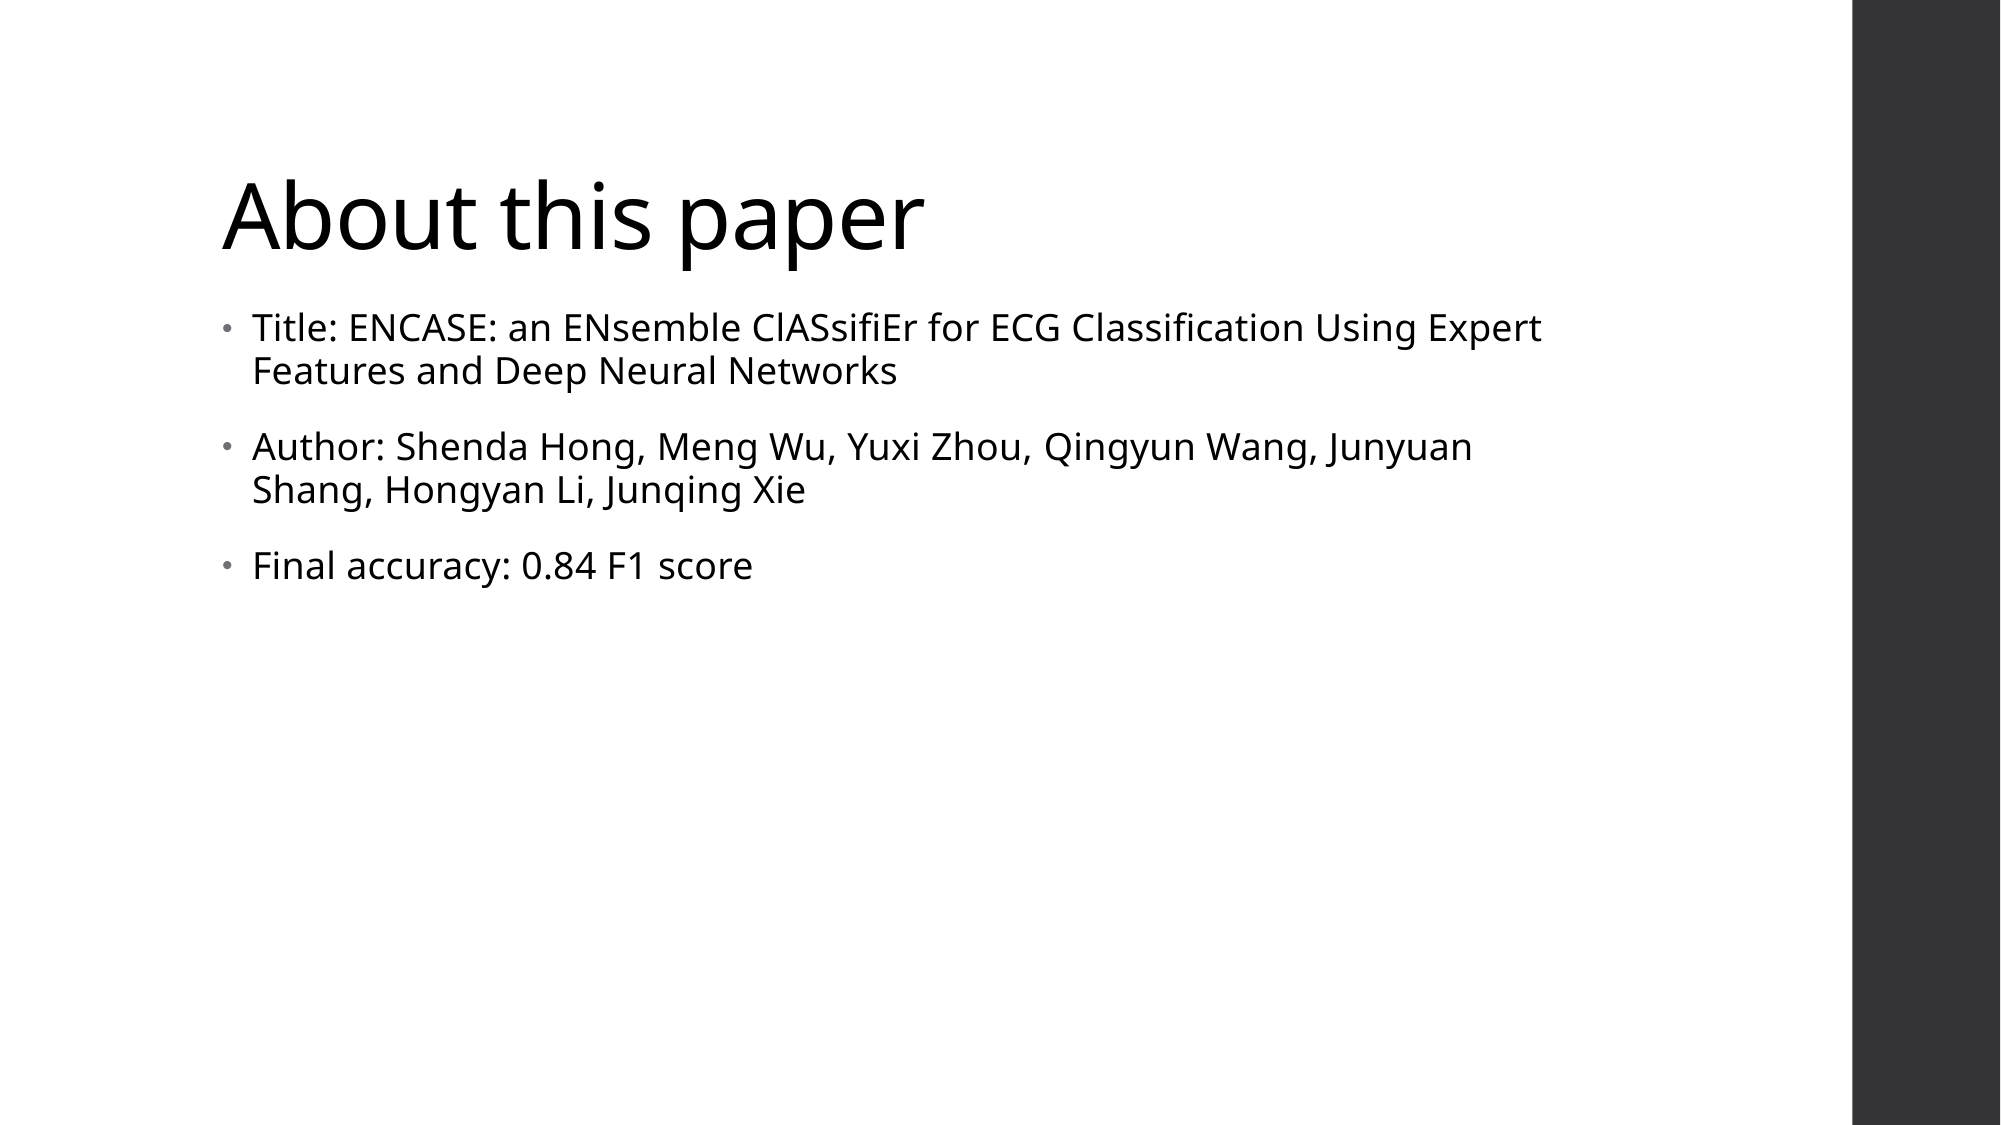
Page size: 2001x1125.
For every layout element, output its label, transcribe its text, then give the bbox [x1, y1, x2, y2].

title About this paper [206, 60, 1797, 278]
list Title: ENCASE: an ENsemble ClASsifiEr for ECG Classification Using Expert Features and Deep Neural Networks Author: Shenda Hong, Meng Wu, Yuxi Zhou, Qingyun Wang, Junyuan Shang, Hongyan Li, Junqing Xie Final accuracy: 0.84 F1 score [206, 299, 1617, 1014]
